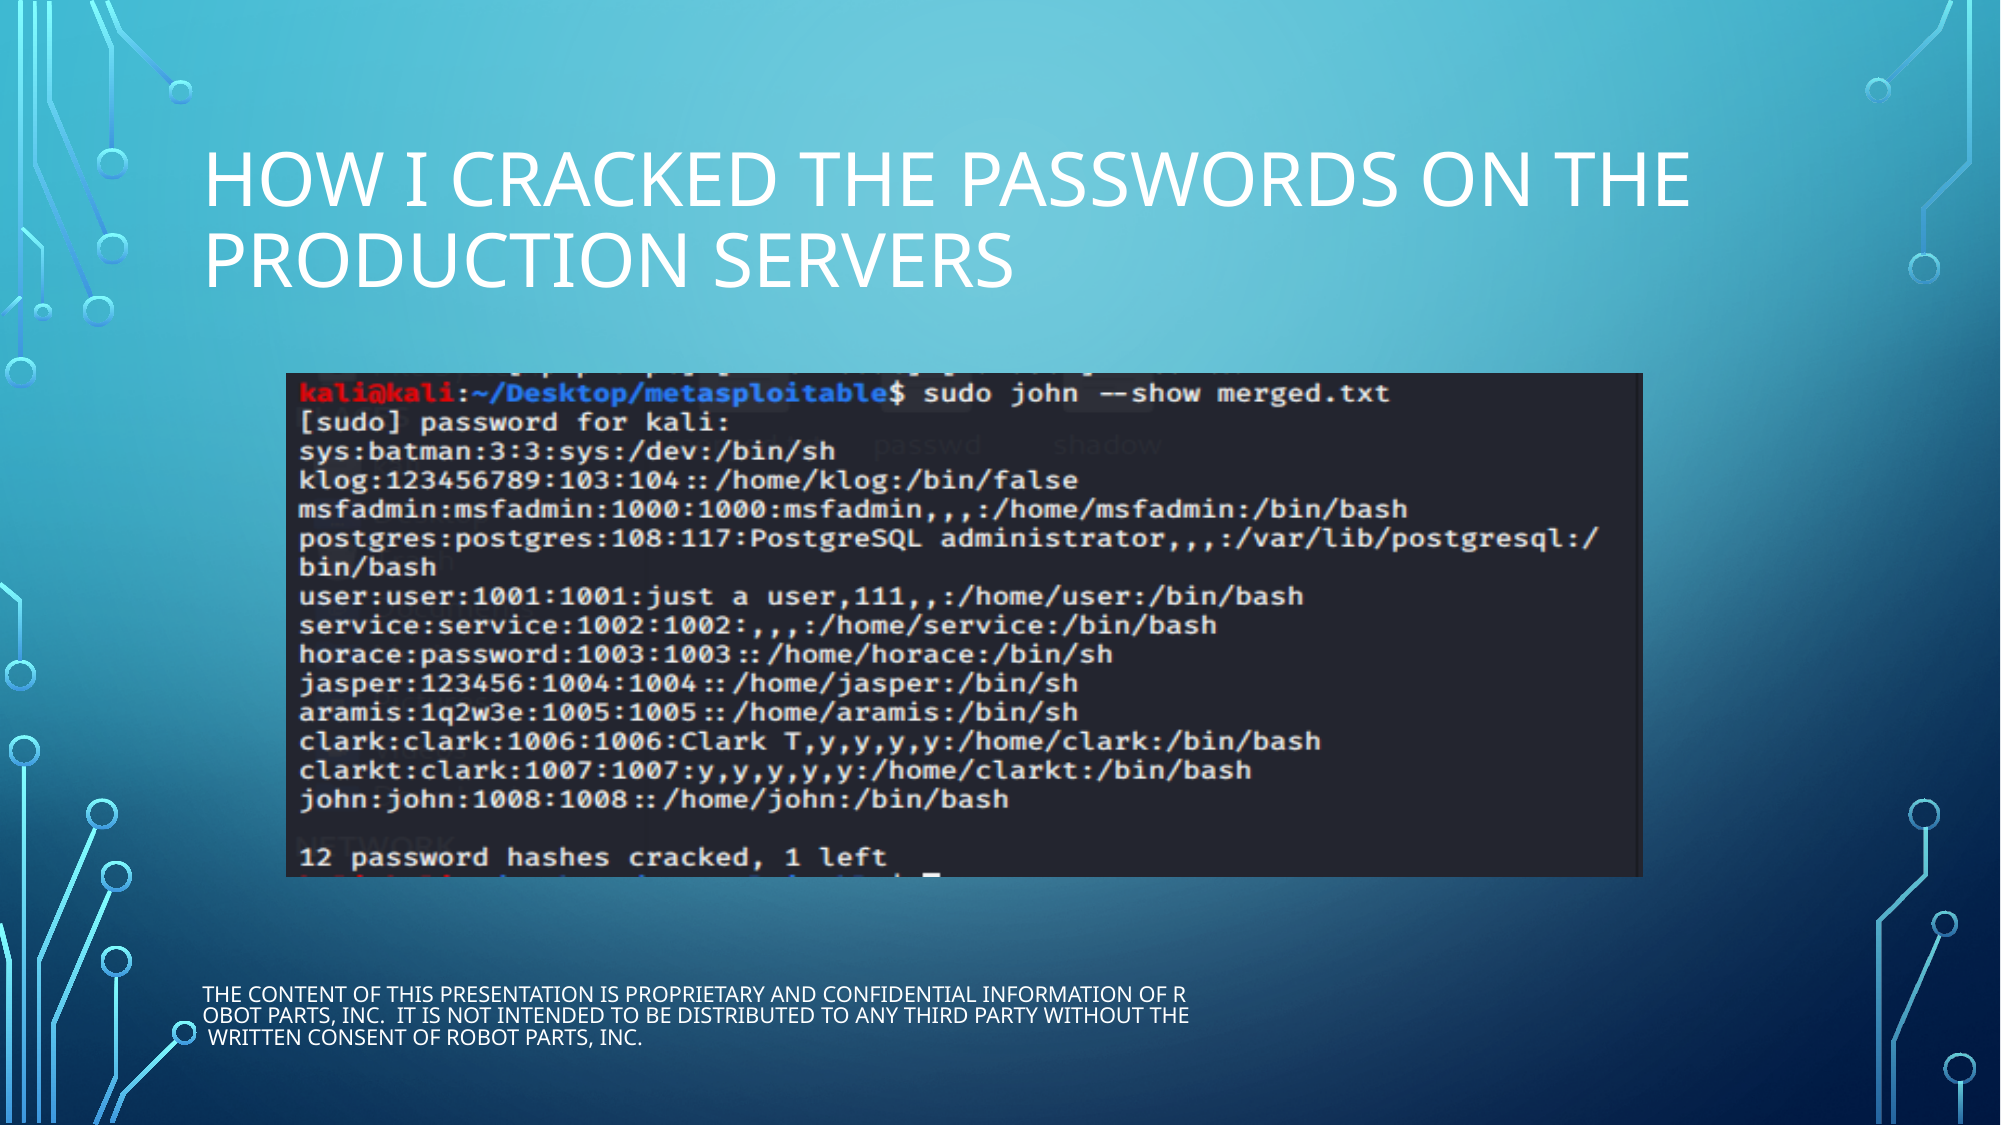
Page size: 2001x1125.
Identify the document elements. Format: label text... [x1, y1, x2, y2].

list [285, 372, 1644, 877]
footer The content of this presentation is proprietary and confidential information of Robot Parts, Inc. It is not intended to be distributed to any third party without the written consent of Robot Parts, Inc. [187, 965, 1211, 1025]
title How I Cracked the Passwords on the production servers [187, 101, 1813, 344]
